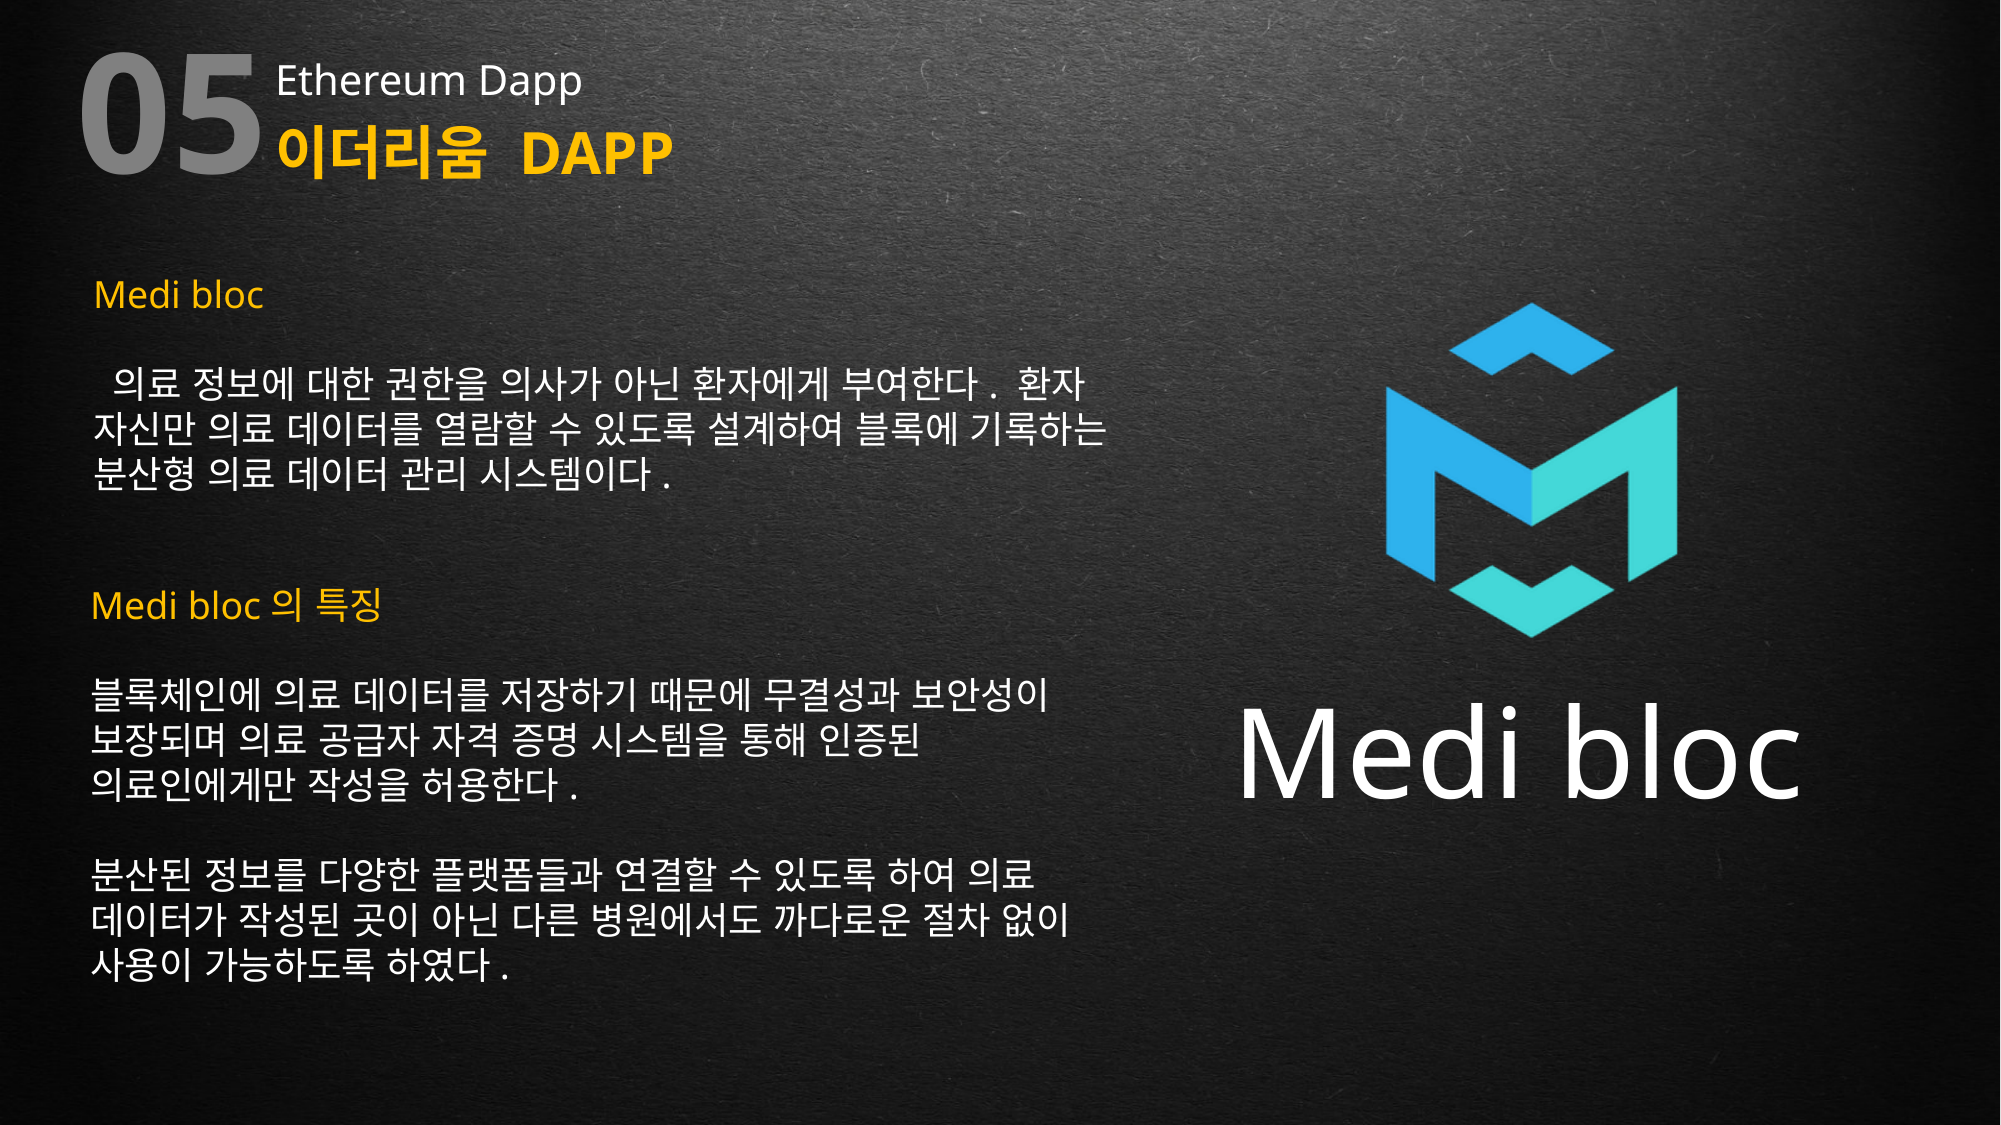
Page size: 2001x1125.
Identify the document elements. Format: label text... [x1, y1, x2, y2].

text_box Medi bloc [1217, 666, 1872, 831]
text_box 이더리움 DAPP [291, 108, 759, 194]
text_box 05 [62, 0, 291, 215]
picture [0, 0, 2001, 1125]
text_box Ethereum Dapp [291, 46, 775, 111]
text_box Medi bloc의 특징 블록체인에 의료 데이터를 저장하기 때문에 무결성과 보안성이 보장되며 의료 공급자 자격 증명 시스템을 통해 인증된 의료인에게만 작성을 허용한다. 분산된 정보를 다양한 플랫폼들과 연결할 수 있도록 하여 의료 데이터가 작성된 곳이 아닌 다른 병원에서도 까다로운 절차 없이 사용이 가능하도록 하였다. [75, 574, 1107, 995]
text_box Medi bloc 의료 정보에 대한 권한을 의사가 아닌 환자에게 부여한다. 환자 자신만 의료 데이터를 열람할 수 있도록 설계하여 블록에 기록하는 분산형 의료 데이터 관리 시스템이다. [78, 263, 1136, 503]
